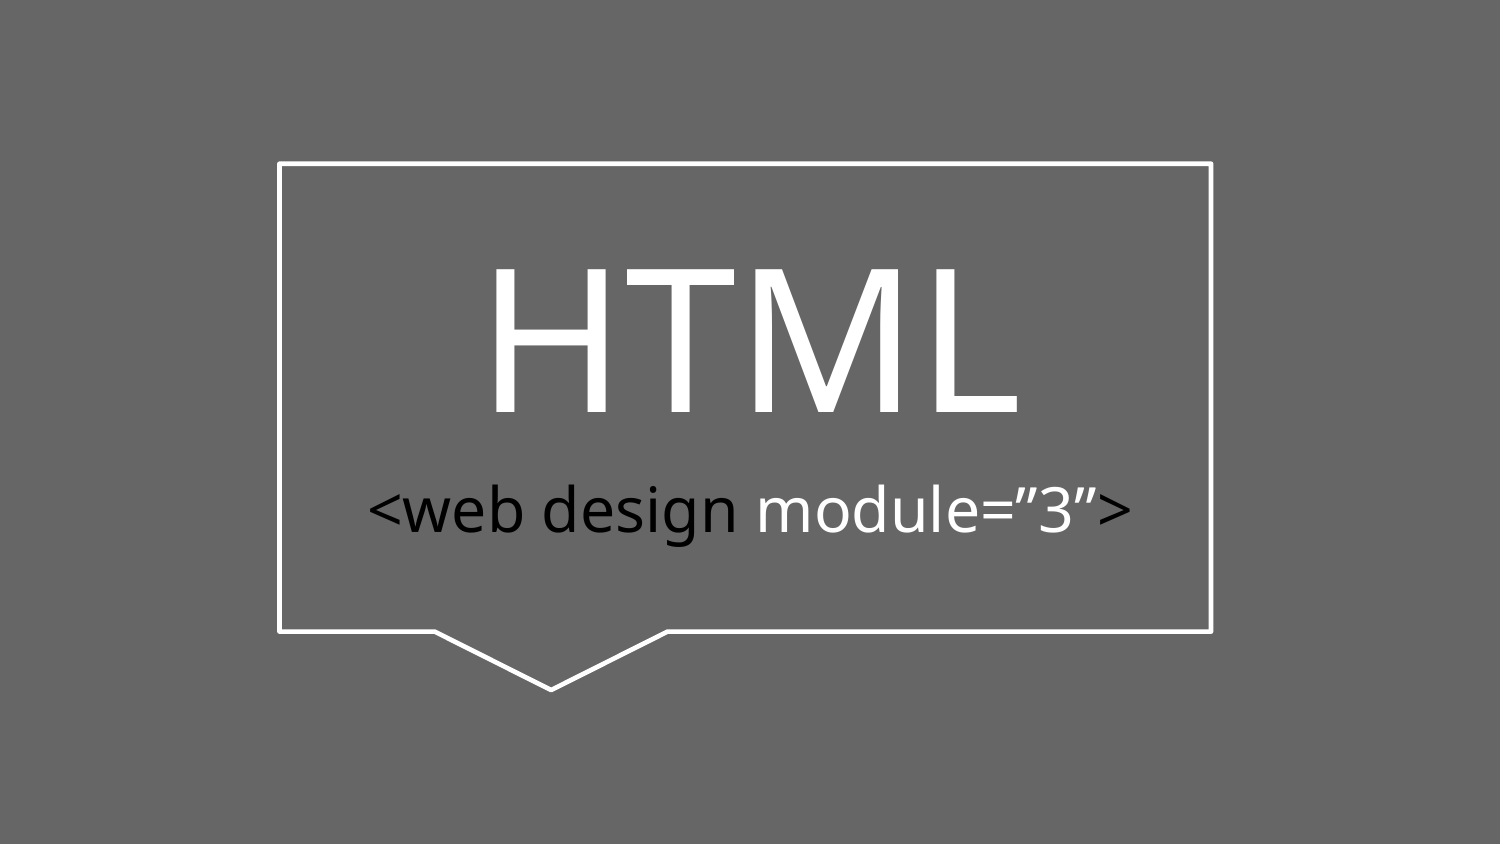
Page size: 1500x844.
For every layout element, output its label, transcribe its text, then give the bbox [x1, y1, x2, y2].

text_box <web design module=”3”> [126, 454, 1374, 597]
text_box [279, 163, 1212, 454]
text_box [279, 597, 1212, 691]
text_box HTML [403, 197, 1097, 454]
